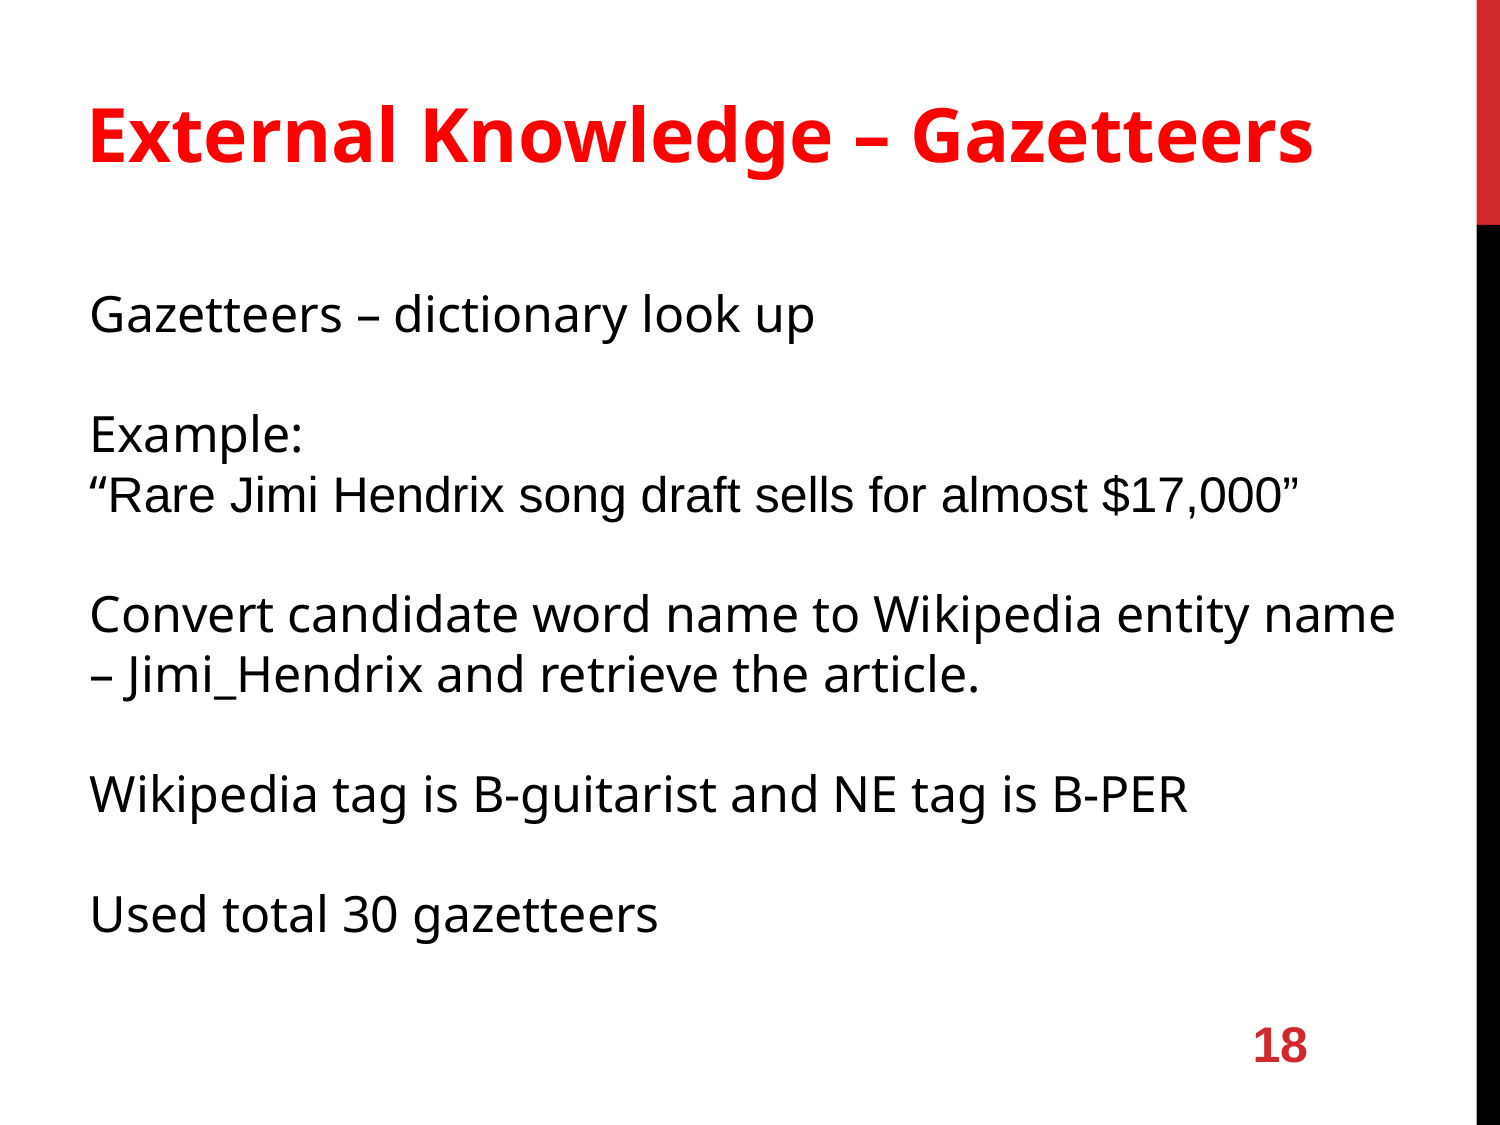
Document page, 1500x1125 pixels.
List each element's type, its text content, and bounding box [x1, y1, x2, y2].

text_box External Knowledge – Gazetteers [71, 80, 1409, 185]
slide_number 18 [1237, 1012, 1454, 1073]
text_box Gazetteers – dictionary look up Example: “Rare Jimi Hendrix song draft sells for almost $17,000” Convert candidate word name to Wikipedia entity name – Jimi_Hendrix and retrieve the article. Wikipedia tag is B-guitarist and NE tag is B-PER Used total 30 gazetteers [74, 274, 1438, 950]
